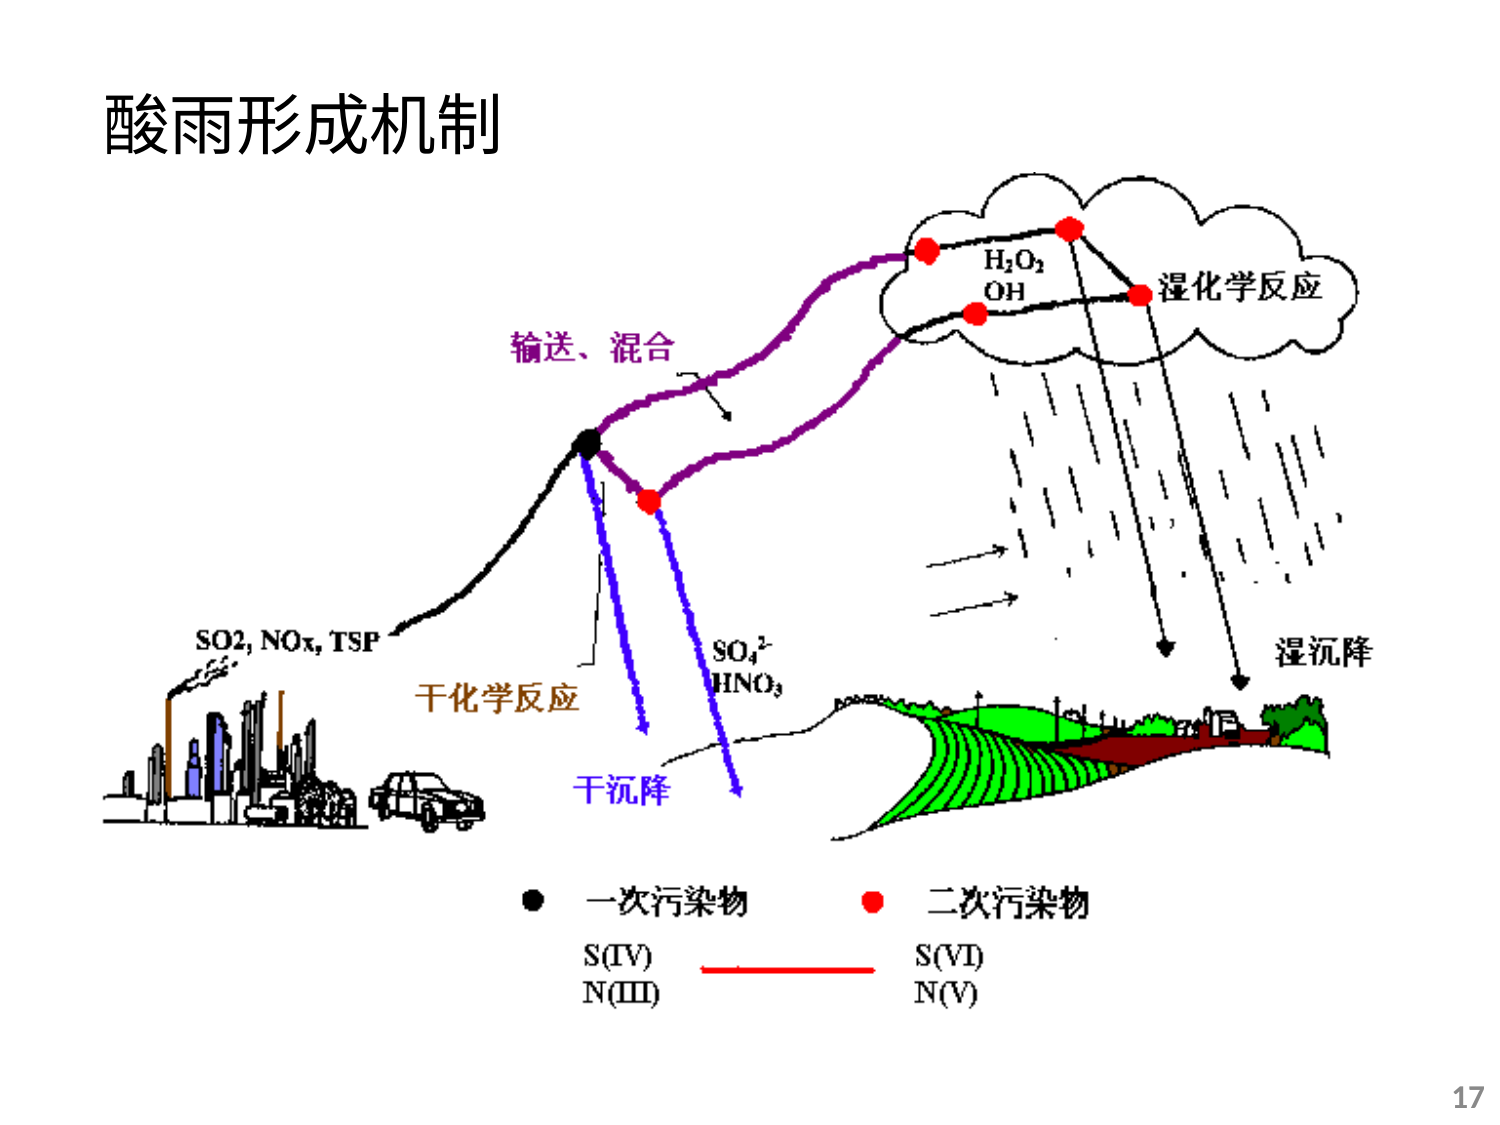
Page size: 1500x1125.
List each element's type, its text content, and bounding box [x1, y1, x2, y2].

slide_number 17 [1149, 1065, 1500, 1125]
text_box 酸雨形成机制 [88, 75, 1471, 170]
picture [88, 172, 1389, 1013]
